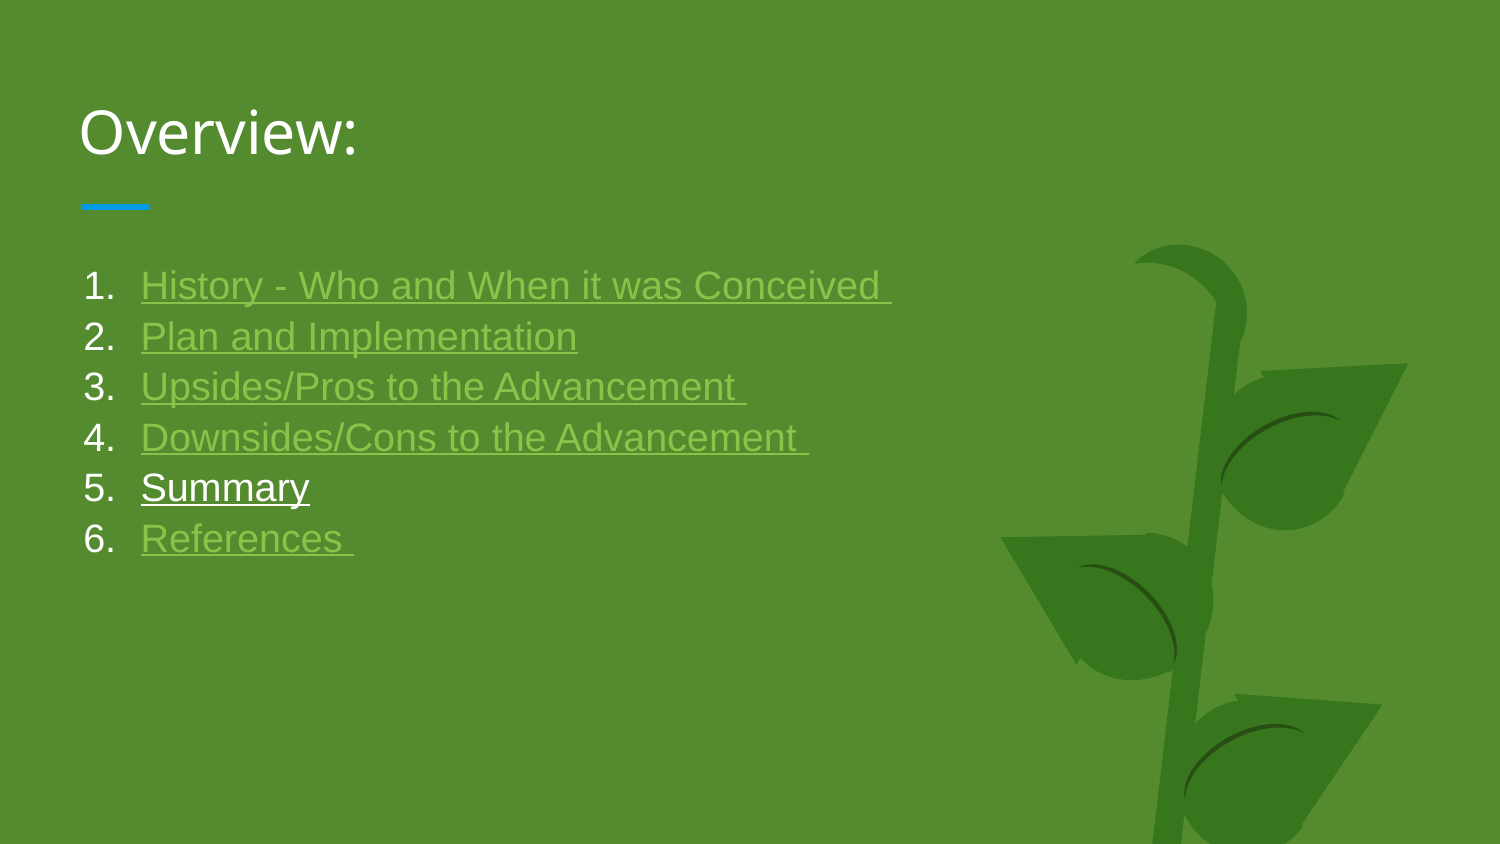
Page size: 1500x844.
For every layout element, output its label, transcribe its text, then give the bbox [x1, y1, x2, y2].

title Overview: [63, 75, 1437, 188]
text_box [947, 214, 1445, 844]
list History - Who and When it was Conceived Plan and Implementation Upsides/Pros to the Advancement Downsides/Cons to the Advancement Summary References [11, 187, 1384, 693]
